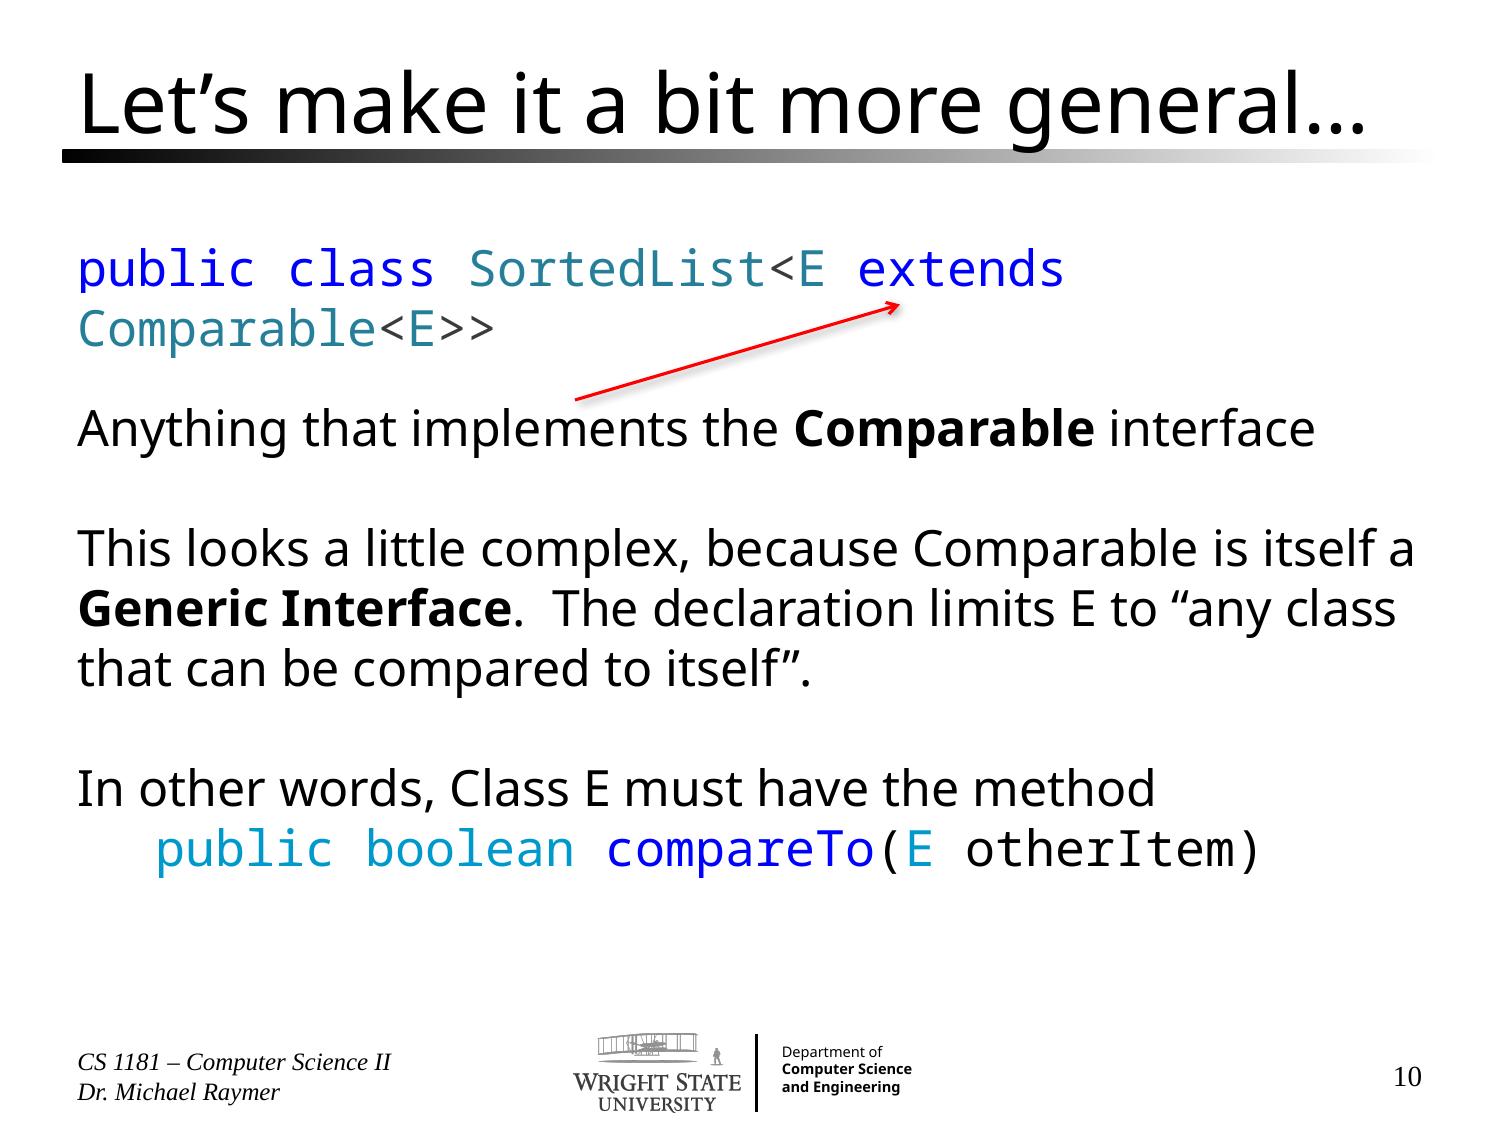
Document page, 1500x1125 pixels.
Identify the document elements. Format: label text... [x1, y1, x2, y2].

title Let’s make it a bit more general… [62, 50, 1438, 150]
footer CS 1181 – Computer Science II Dr. Michael Raymer [62, 1037, 438, 1113]
text_box Anything that implements the Comparable interface This looks a little complex, because Comparable is itself a Generic Interface. The declaration limits E to “any class that can be compared to itself”. In other words, Class E must have the method public boolean compareTo(E otherItem) [62, 389, 1438, 945]
picture [573, 1033, 741, 1113]
text_box public class SortedList<E extends Comparable<E>> [62, 228, 1425, 364]
slide_number 10 [1125, 1037, 1438, 1113]
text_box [574, 304, 900, 400]
